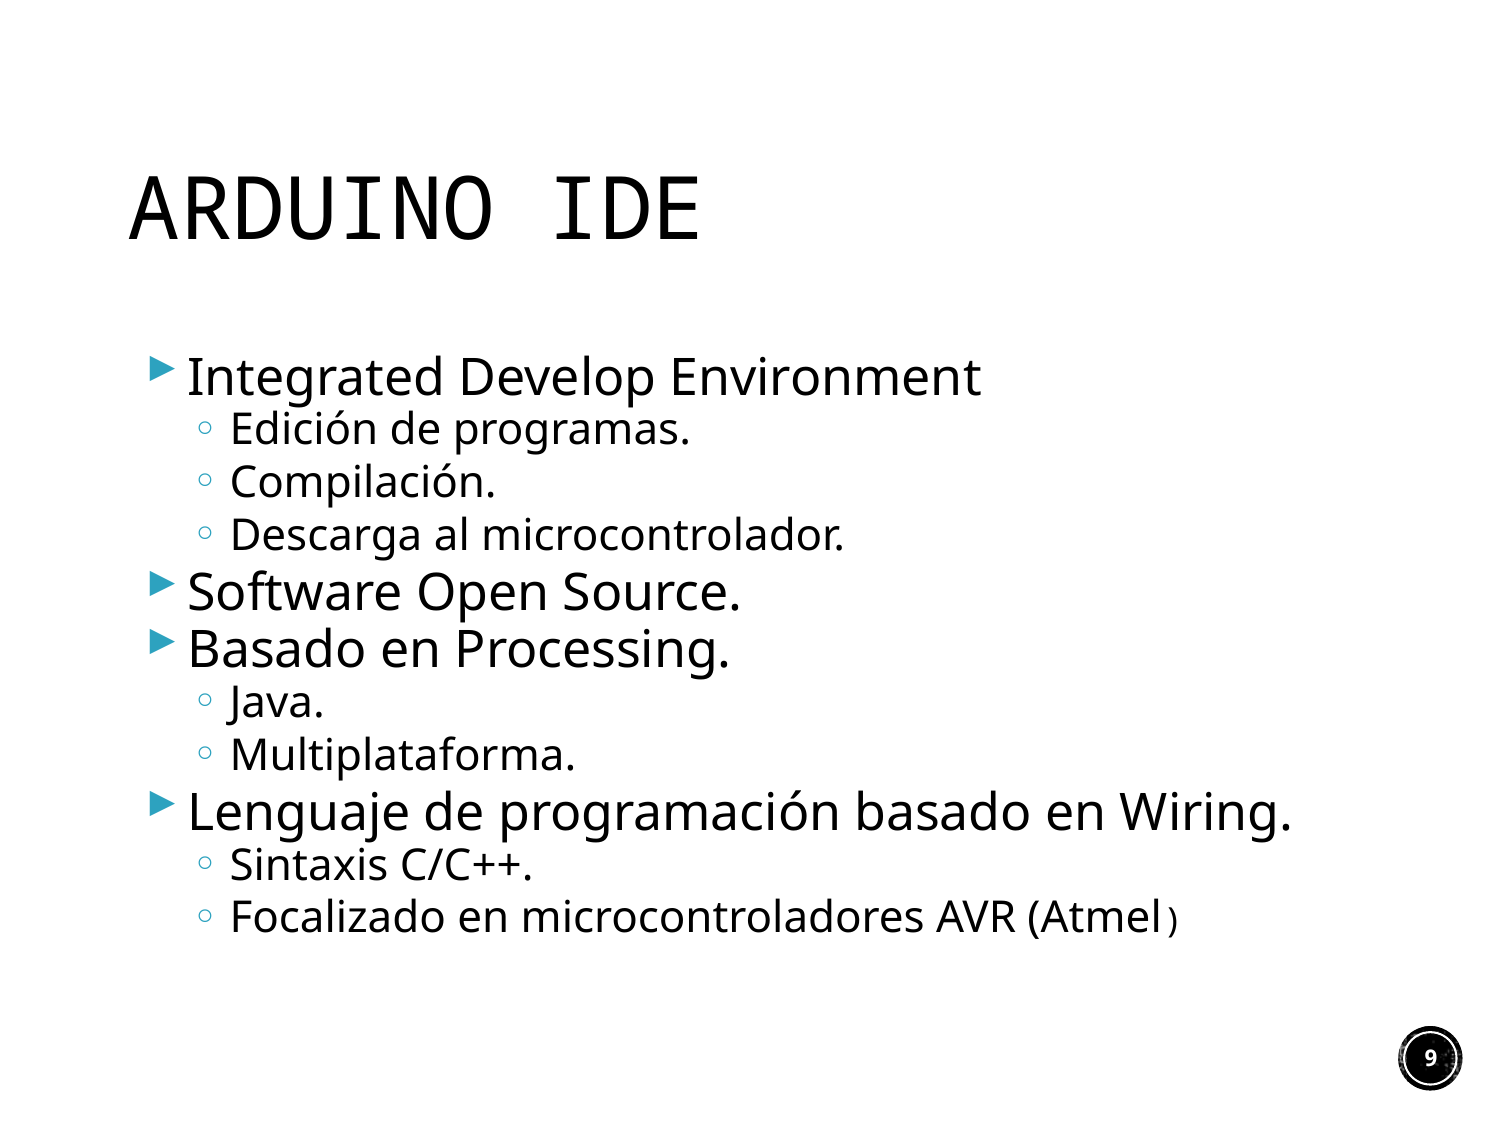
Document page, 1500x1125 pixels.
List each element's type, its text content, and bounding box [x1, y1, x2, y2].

title Arduino IDE [112, 79, 1388, 344]
list Integrated Develop Environment Edición de programas. Compilación. Descarga al microcontrolador. Software Open Source. Basado en Processing. Java. Multiplataforma. Lenguaje de programación basado en Wiring. Sintaxis C/C++. Focalizado en microcontroladores AVR (Atmel) [112, 348, 1388, 1013]
slide_number 9 [1391, 1028, 1471, 1089]
